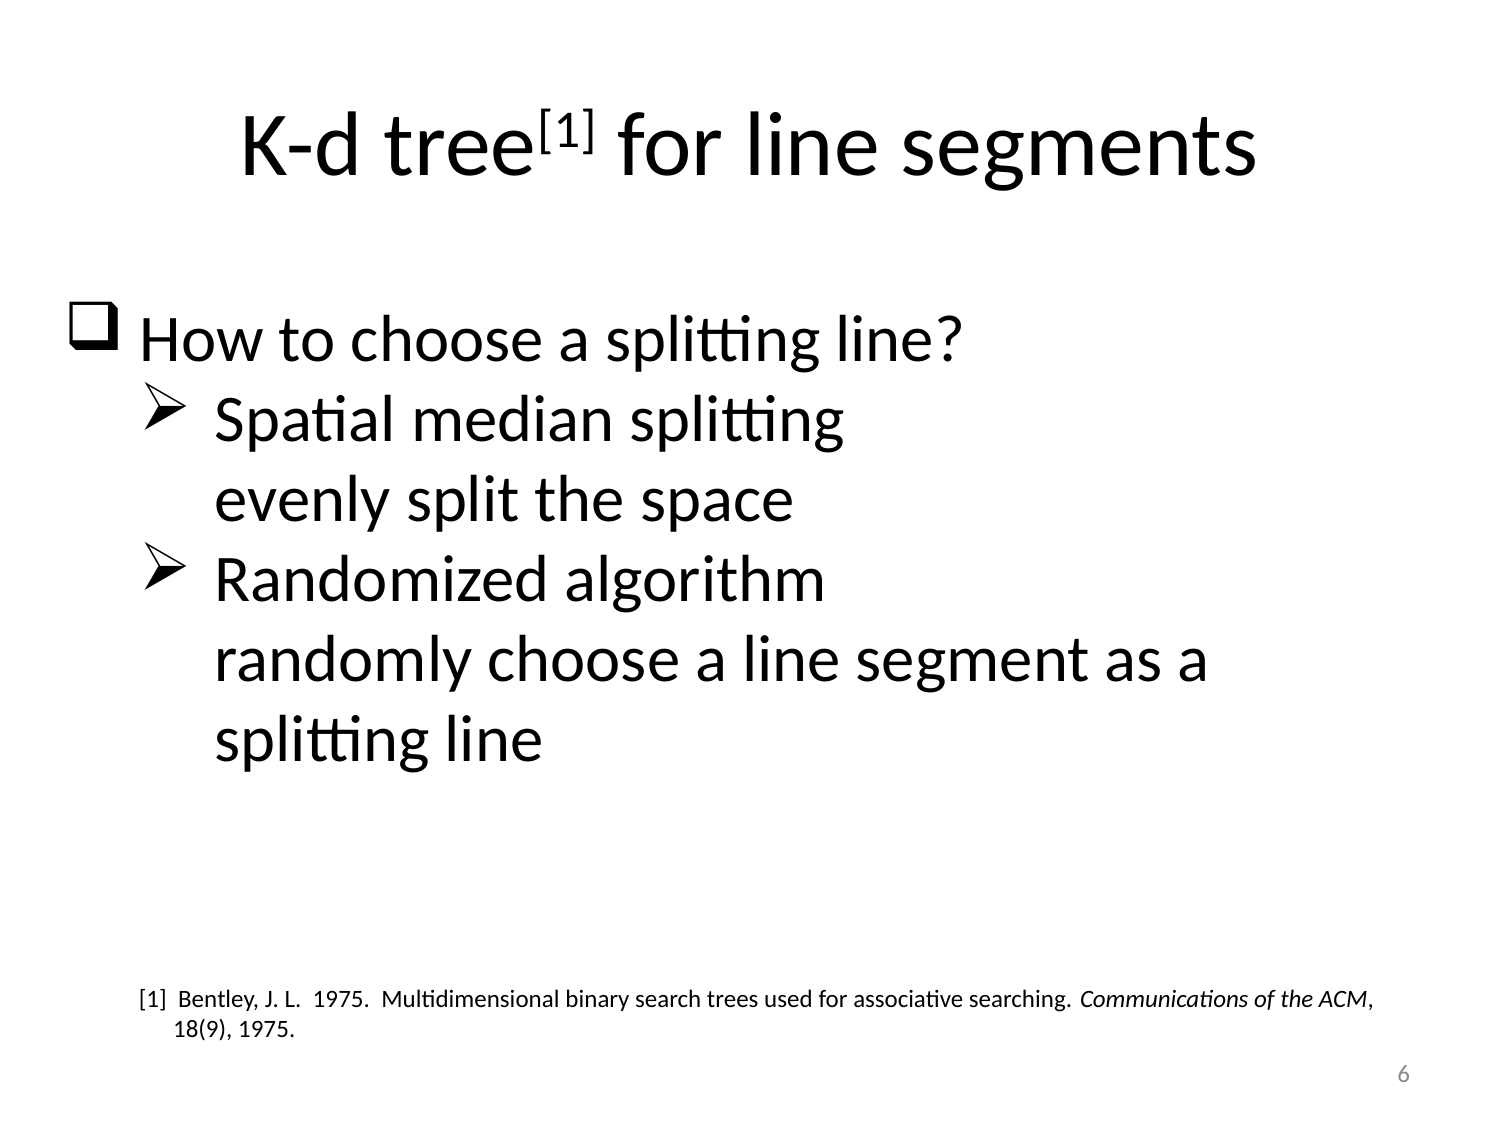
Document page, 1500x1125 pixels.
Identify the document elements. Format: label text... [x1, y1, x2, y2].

title K-d tree[1] for line segments [75, 45, 1425, 233]
slide_number 6 [1074, 1042, 1425, 1103]
text_box [1] Bentley, J. L. 1975. Multidimensional binary search trees used for associative searching. Communications of the ACM, 18(9), 1975. [123, 974, 1399, 1050]
text_box How to choose a splitting line? Spatial median splitting evenly split the space Randomized algorithm randomly choose a line segment as a splitting line [50, 287, 1450, 783]
